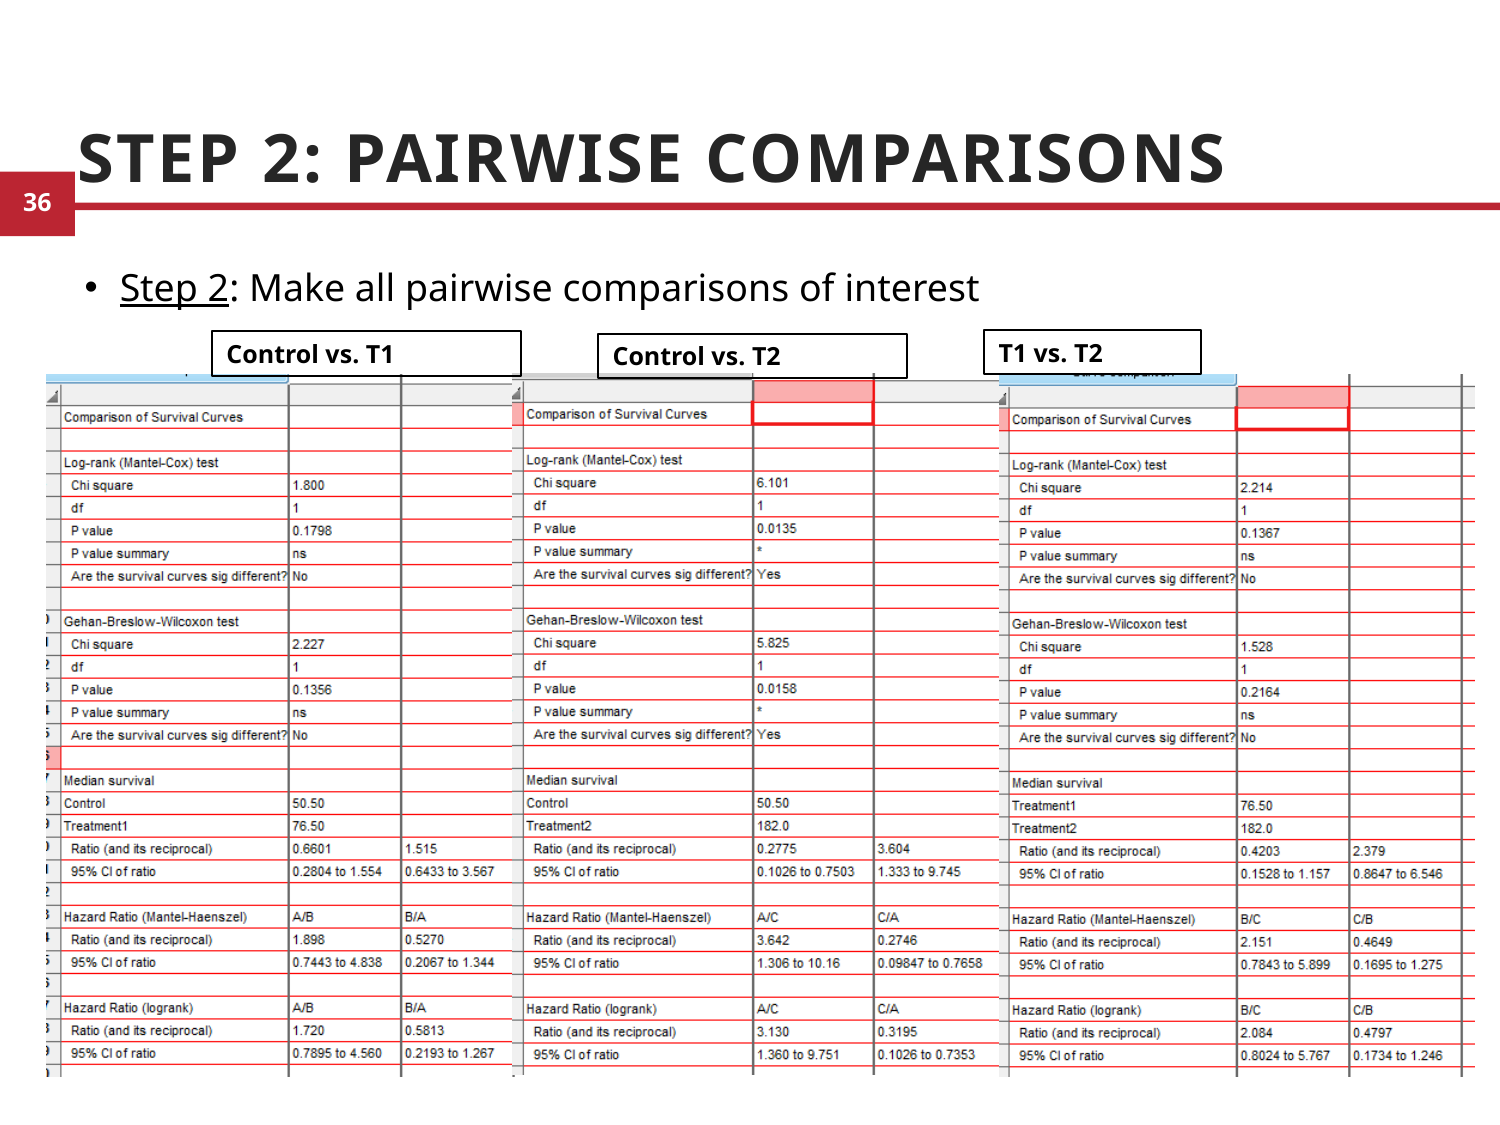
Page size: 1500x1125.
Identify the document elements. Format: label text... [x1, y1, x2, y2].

text_box T1 vs. T2 [983, 329, 1201, 374]
picture [45, 372, 1476, 1078]
text_box Control vs. T2 [597, 333, 907, 372]
text_box Step 2: Make all pairwise comparisons of interest [13, 256, 1094, 317]
title Step 2: Pairwise Comparisons [75, 0, 1500, 197]
text_box Control vs. T1 [211, 331, 521, 374]
